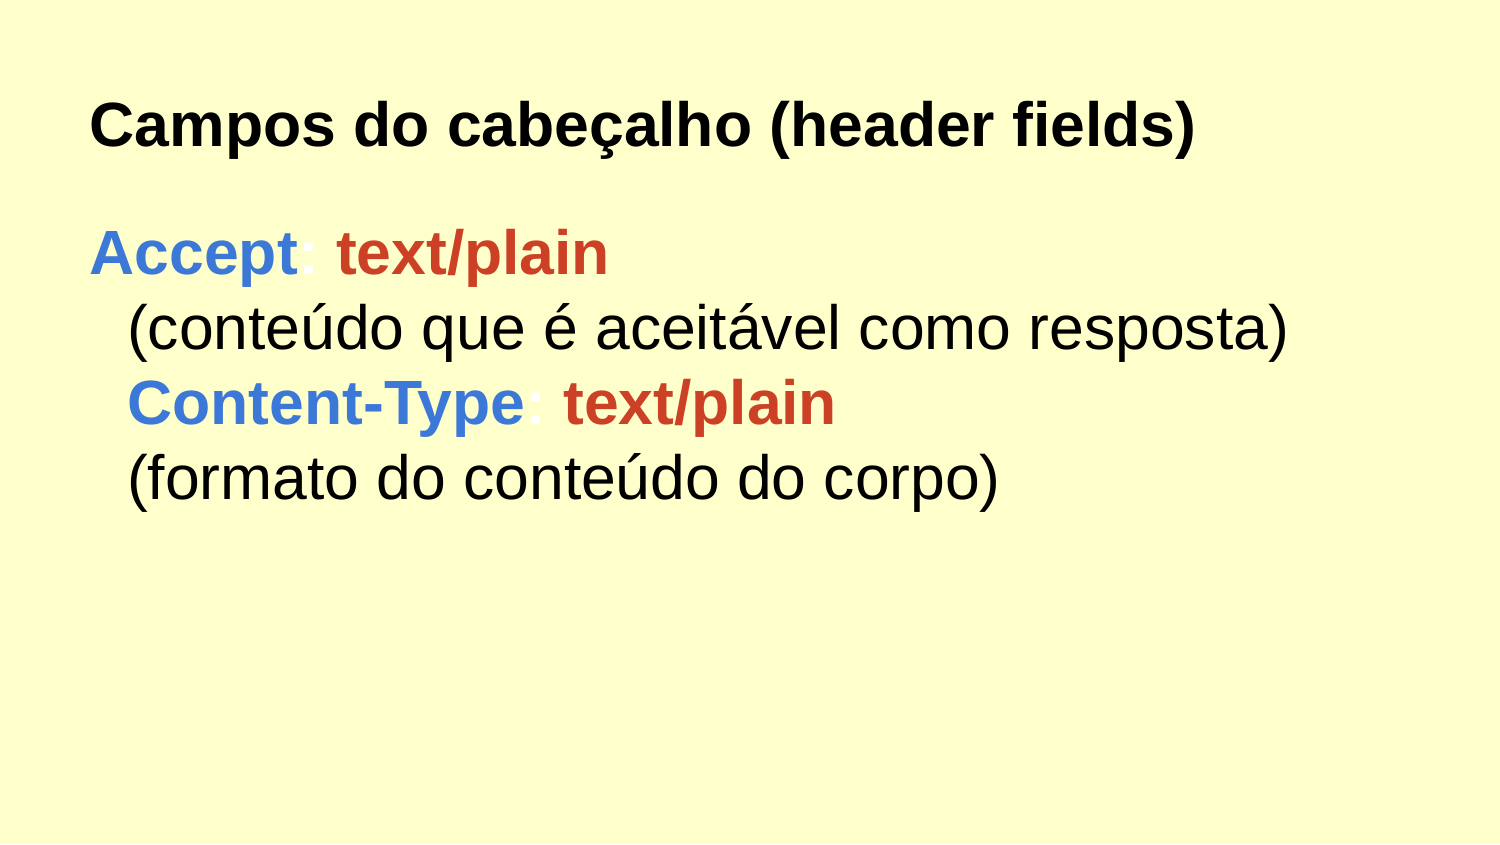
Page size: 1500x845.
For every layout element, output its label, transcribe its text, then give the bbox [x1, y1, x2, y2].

text_box Campos do cabeçalho (header fields) [75, 33, 1425, 175]
text_box Accept: text/plain (conteúdo que é aceitável como resposta) Content-Type: text/plain (formato do conteúdo do corpo) [75, 196, 1425, 808]
